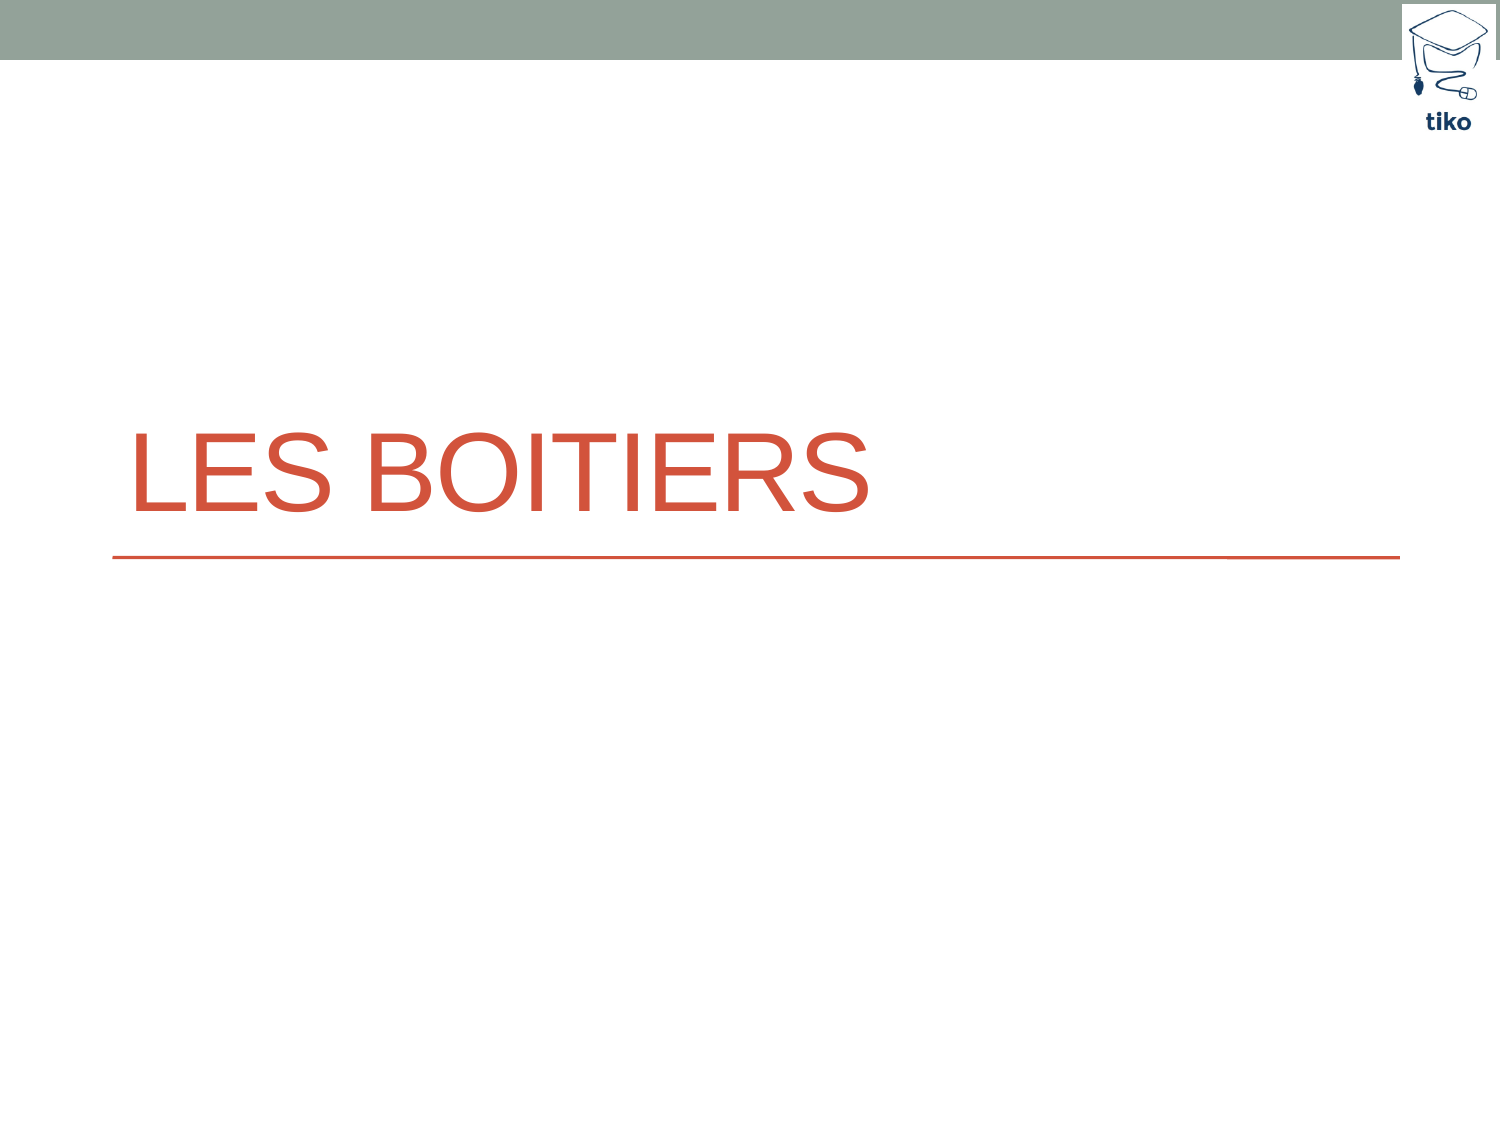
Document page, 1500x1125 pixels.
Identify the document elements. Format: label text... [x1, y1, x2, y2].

title Les boitiers [112, 224, 1400, 542]
picture [1402, 4, 1497, 136]
